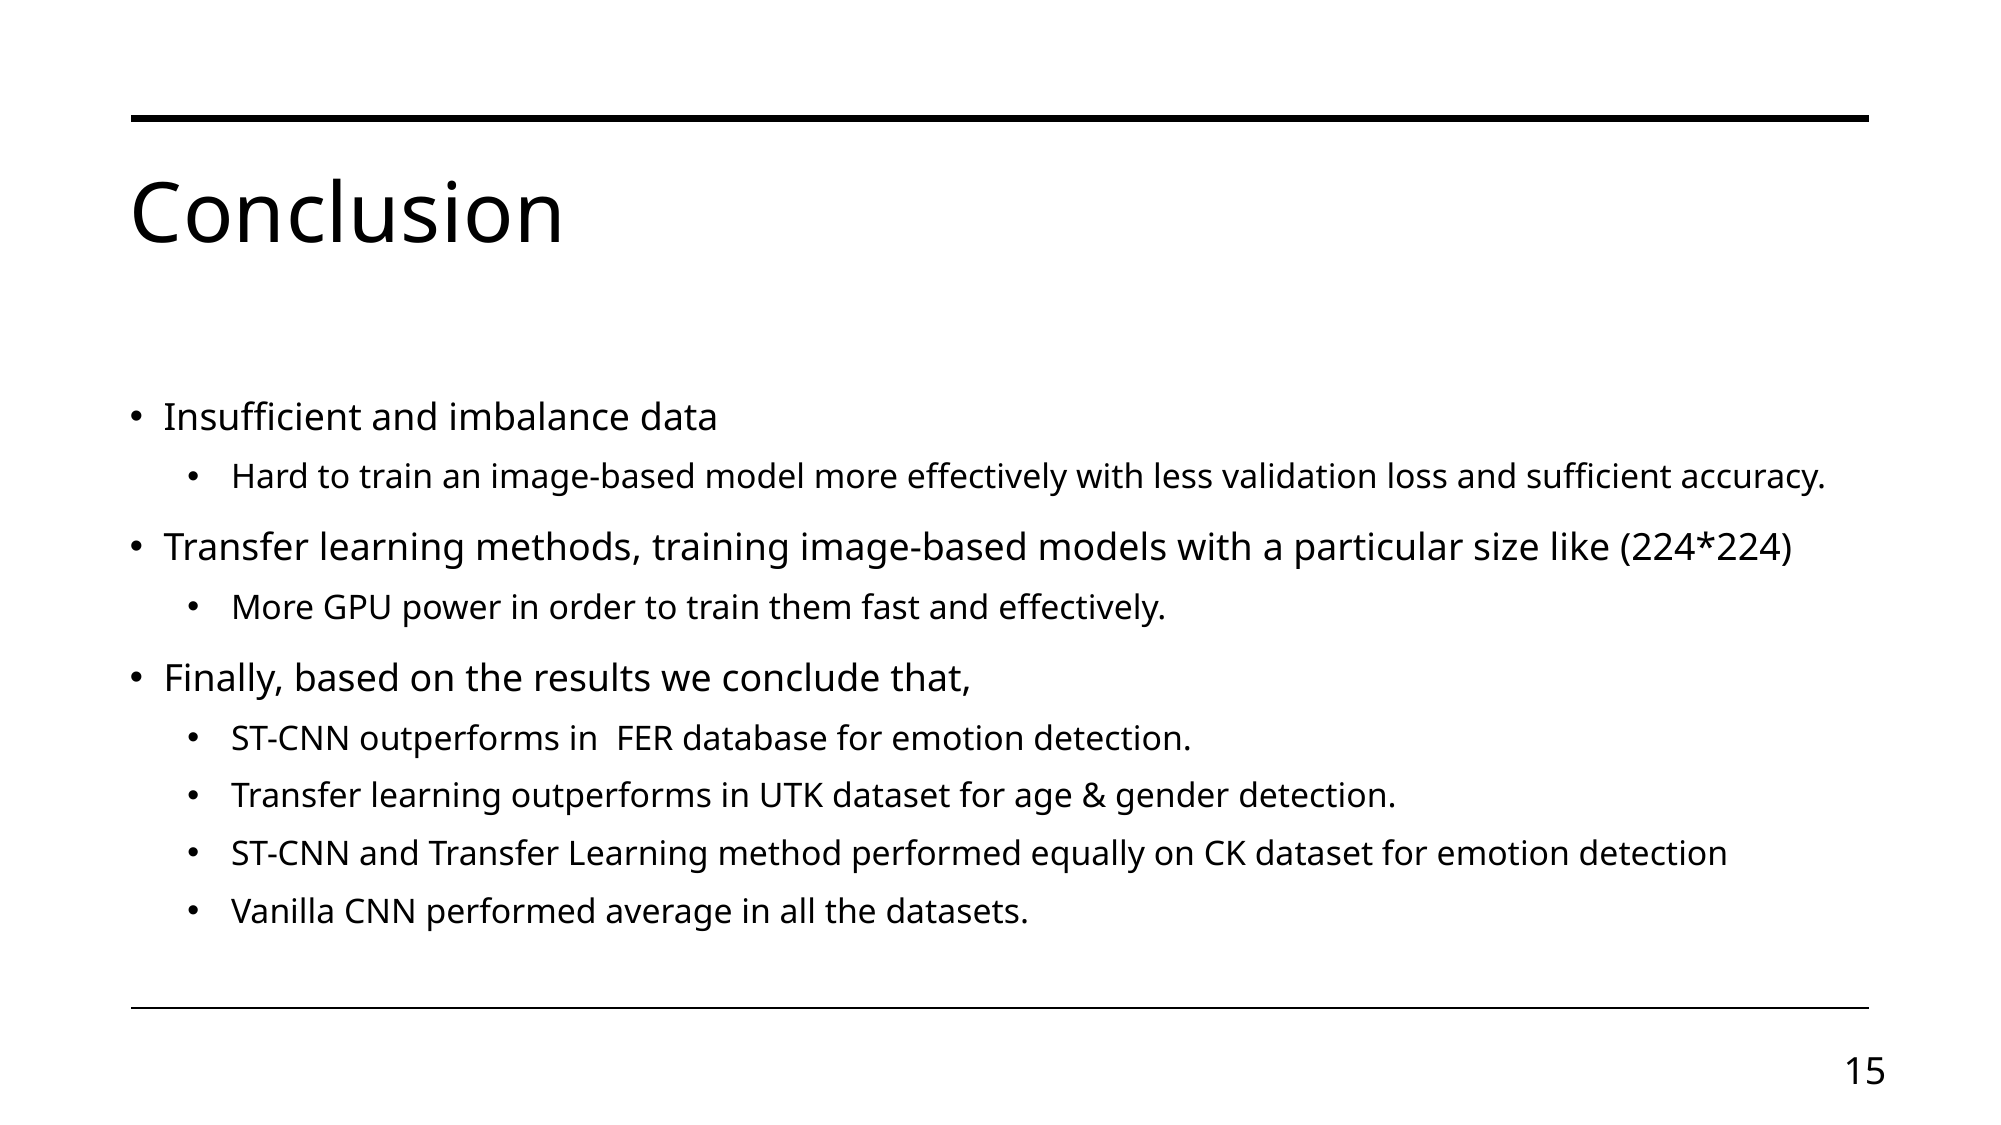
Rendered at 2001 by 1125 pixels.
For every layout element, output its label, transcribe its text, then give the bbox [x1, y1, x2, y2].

title Conclusion [114, 151, 1869, 376]
slide_number 15 [1791, 1042, 1902, 1103]
list Insufficient and imbalance data Hard to train an image-based model more effectively with less validation loss and sufficient accuracy. Transfer learning methods, training image-based models with a particular size like (224*224) More GPU power in order to train them fast and effectively. Finally, based on the results we conclude that, ST-CNN outperforms in FER database for emotion detection. Transfer learning outperforms in UTK dataset for age & gender detection. ST-CNN and Transfer Learning method performed equally on CK dataset for emotion detection Vanilla CNN performed average in all the datasets. [114, 376, 1869, 973]
